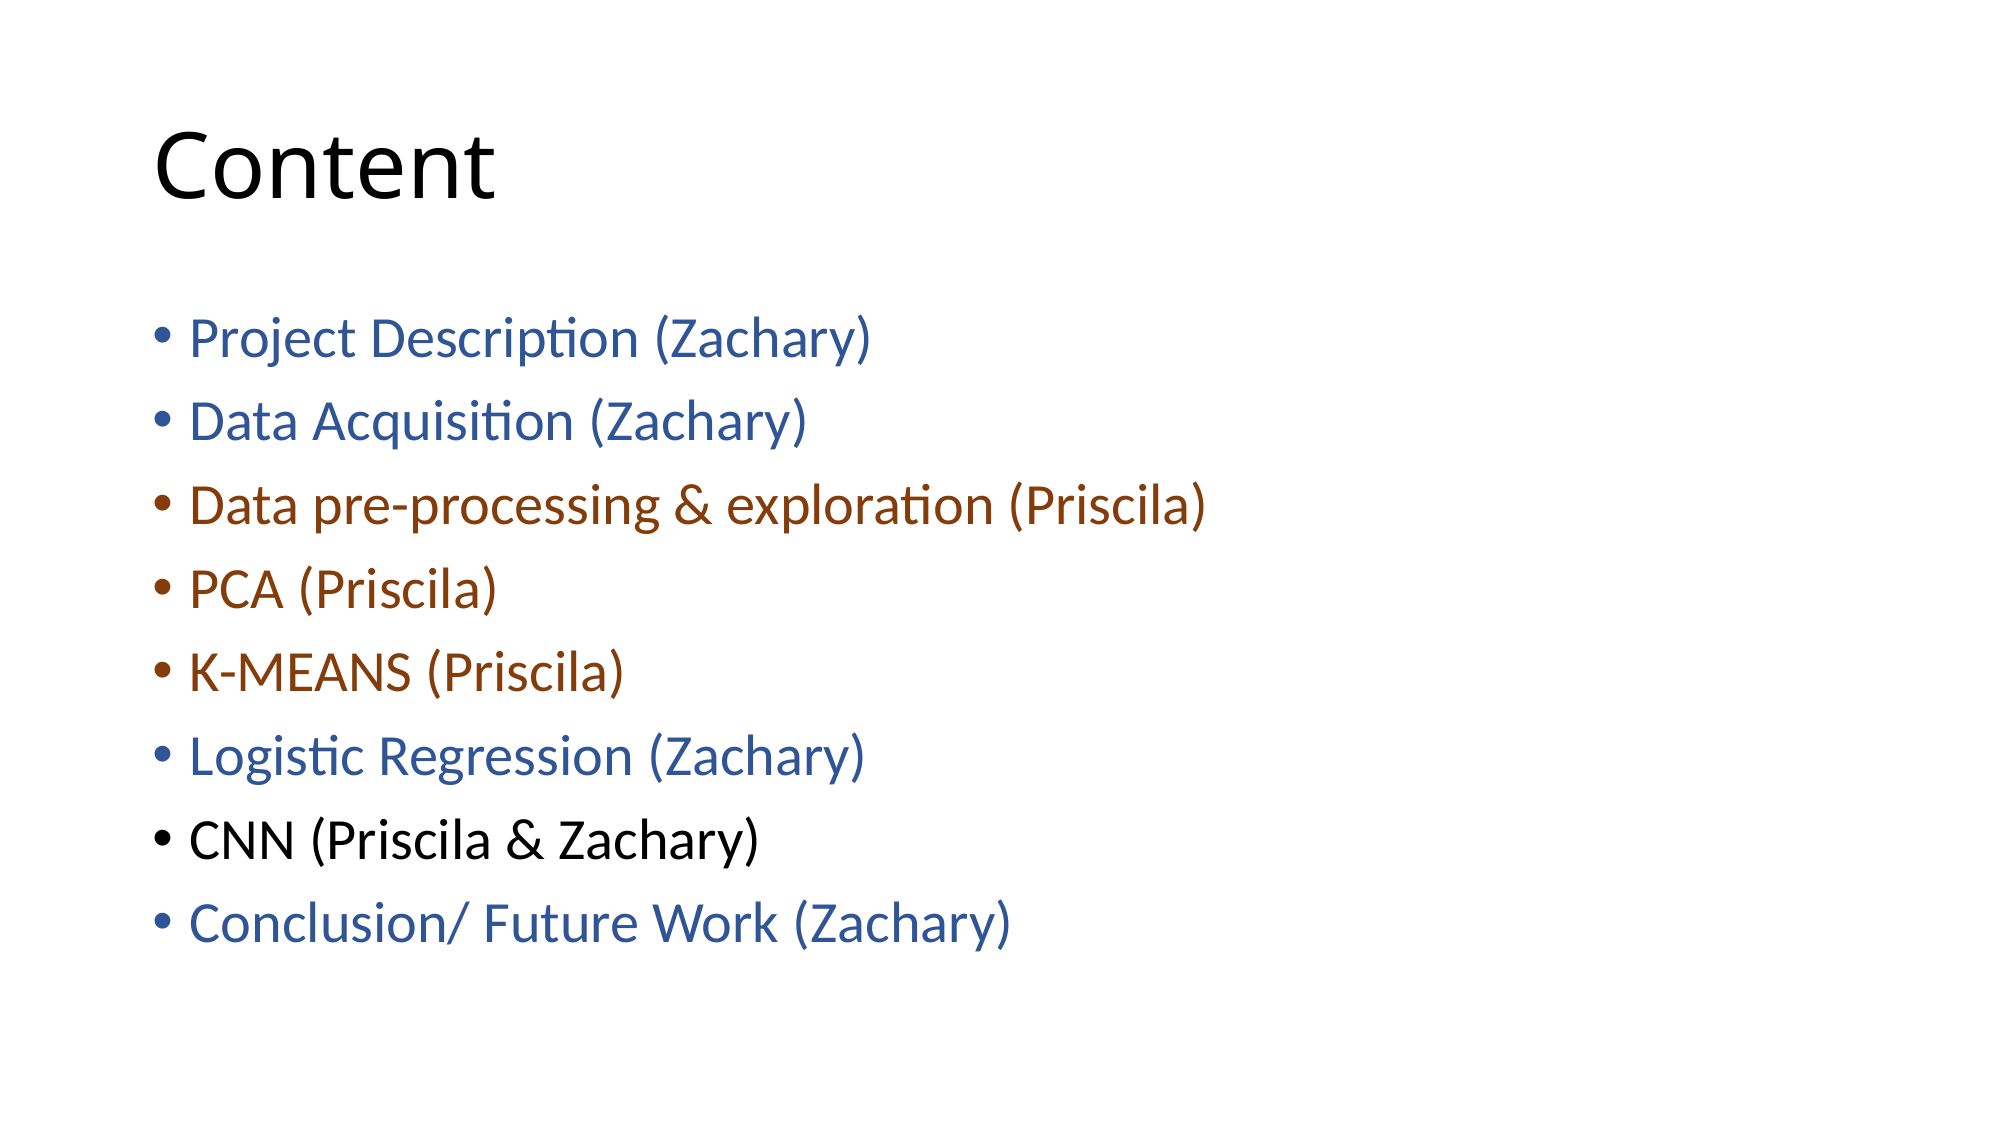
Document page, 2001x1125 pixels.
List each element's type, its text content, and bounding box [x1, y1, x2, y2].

list Project Description (Zachary) Data Acquisition (Zachary) Data pre-processing & exploration (Priscila) PCA (Priscila) K-MEANS (Priscila) Logistic Regression (Zachary) CNN (Priscila & Zachary) Conclusion/ Future Work (Zachary) [137, 299, 1863, 1014]
title Content [137, 59, 1863, 278]
